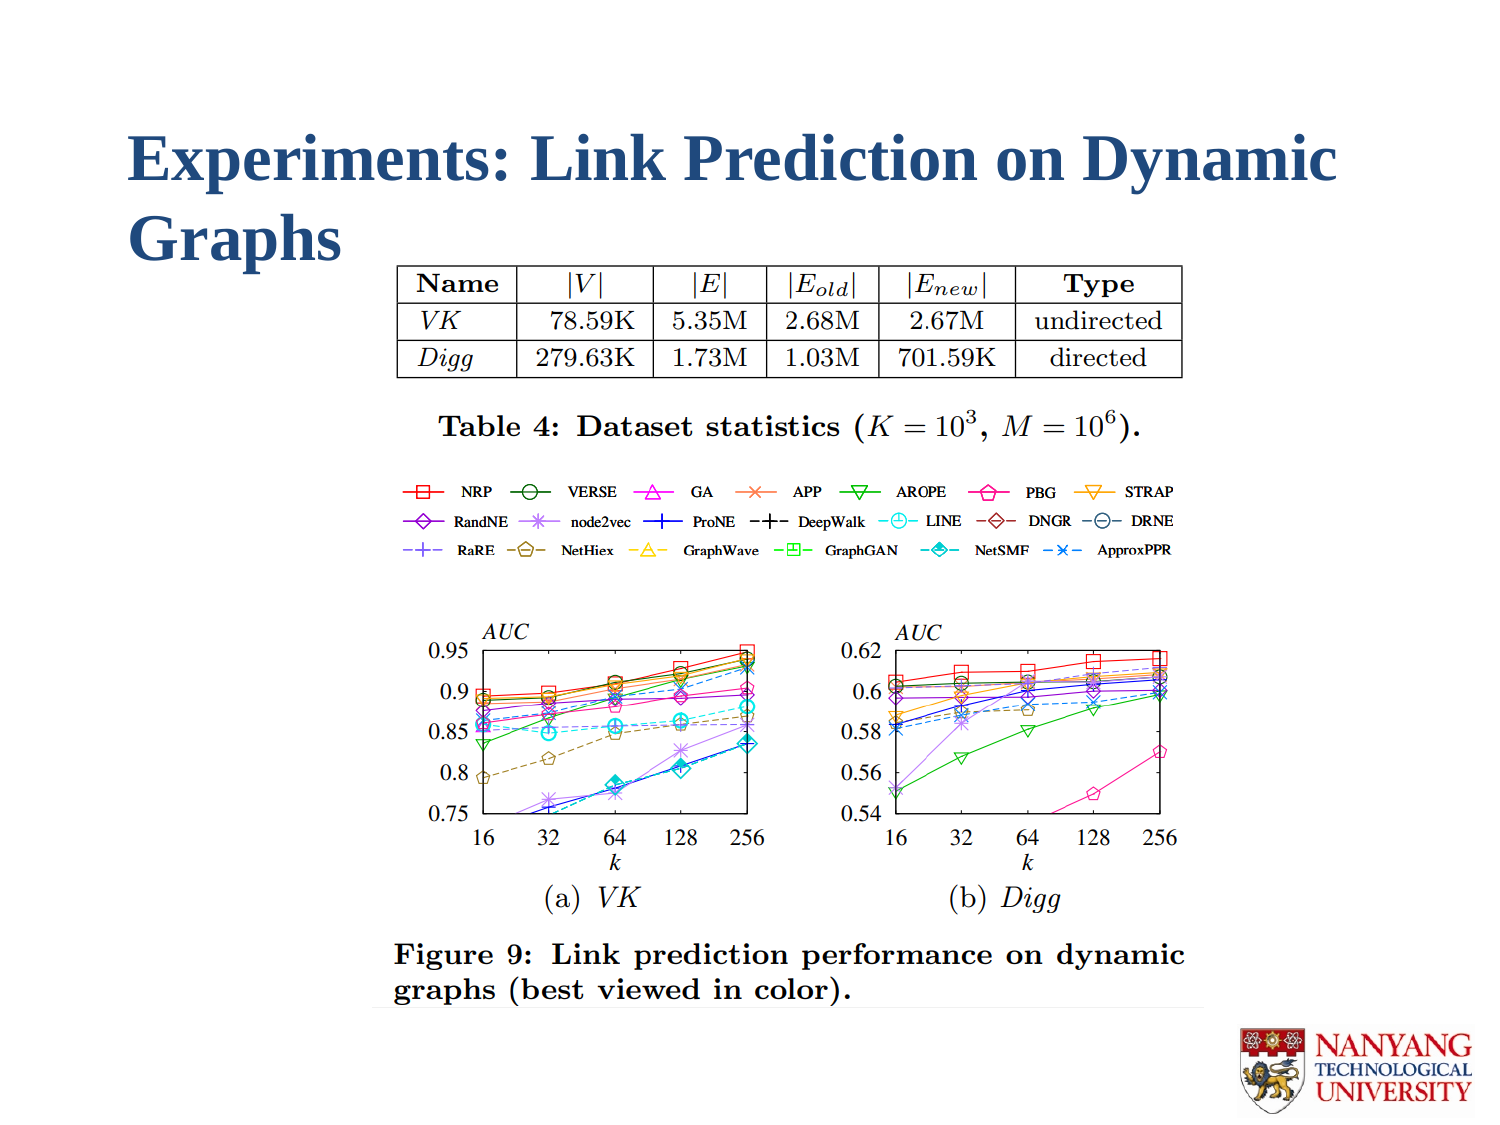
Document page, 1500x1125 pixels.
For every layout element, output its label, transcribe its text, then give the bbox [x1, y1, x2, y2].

picture [1237, 1024, 1475, 1118]
title Experiments: Link Prediction on Dynamic Graphs [112, 99, 1388, 288]
picture [371, 252, 1204, 1008]
